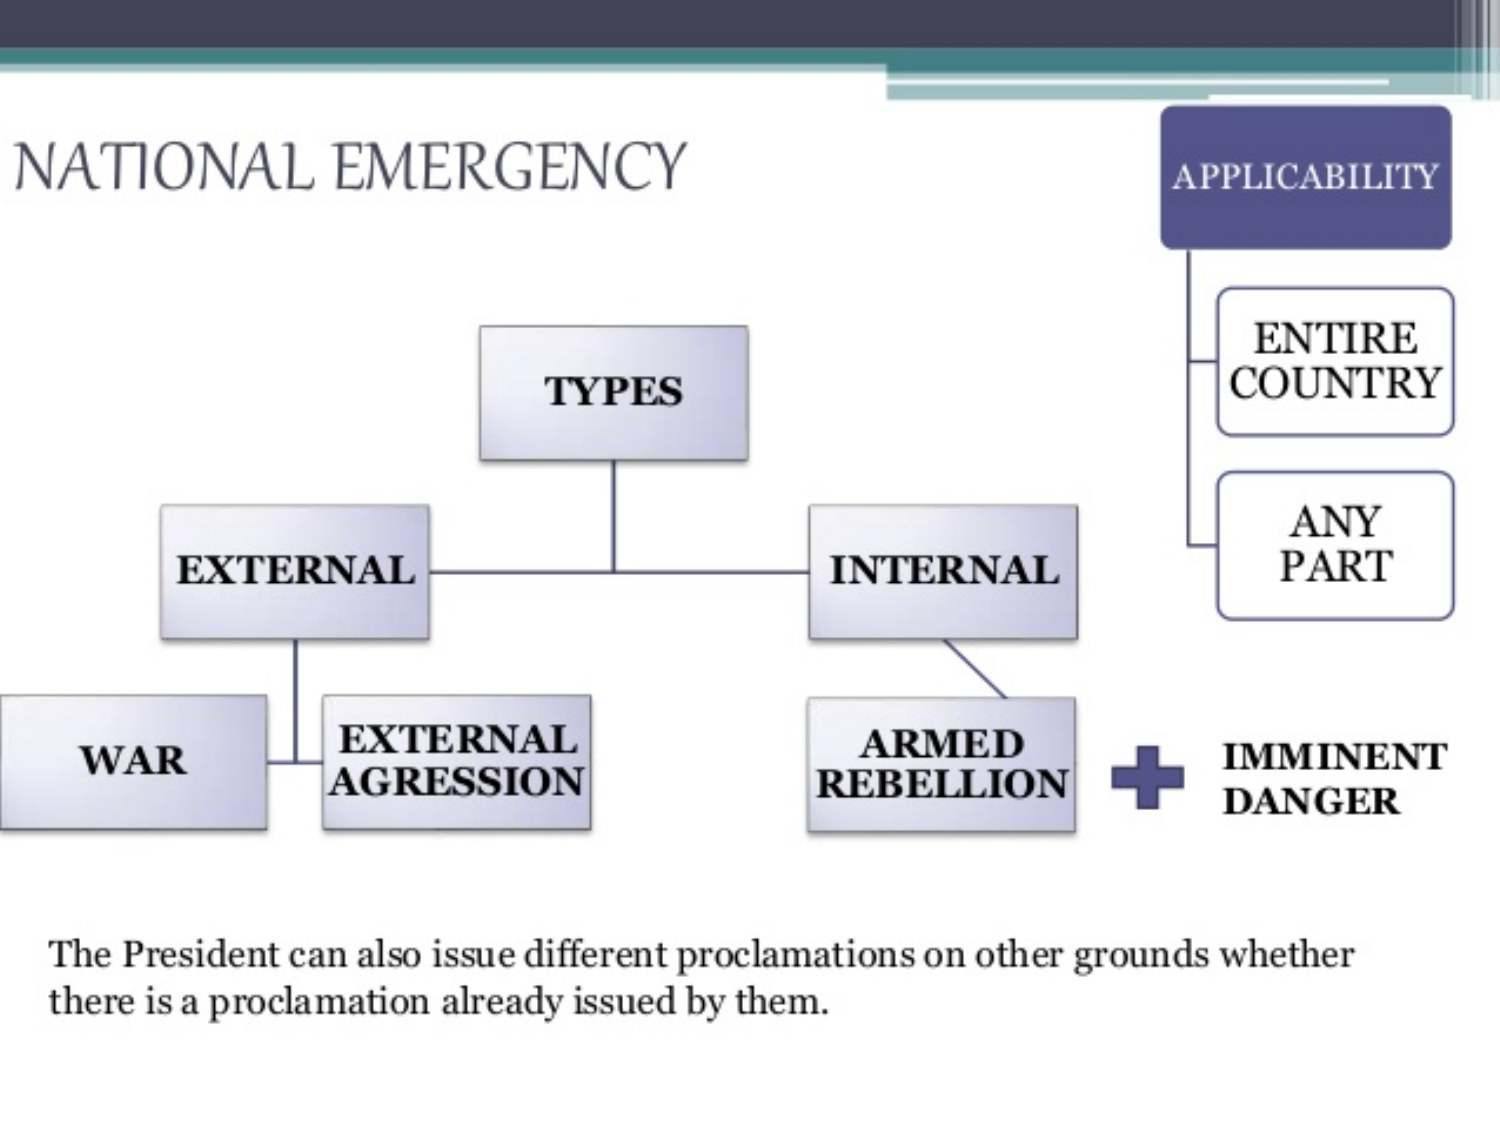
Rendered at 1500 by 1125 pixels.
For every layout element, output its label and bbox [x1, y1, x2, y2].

list [0, 0, 1500, 1125]
